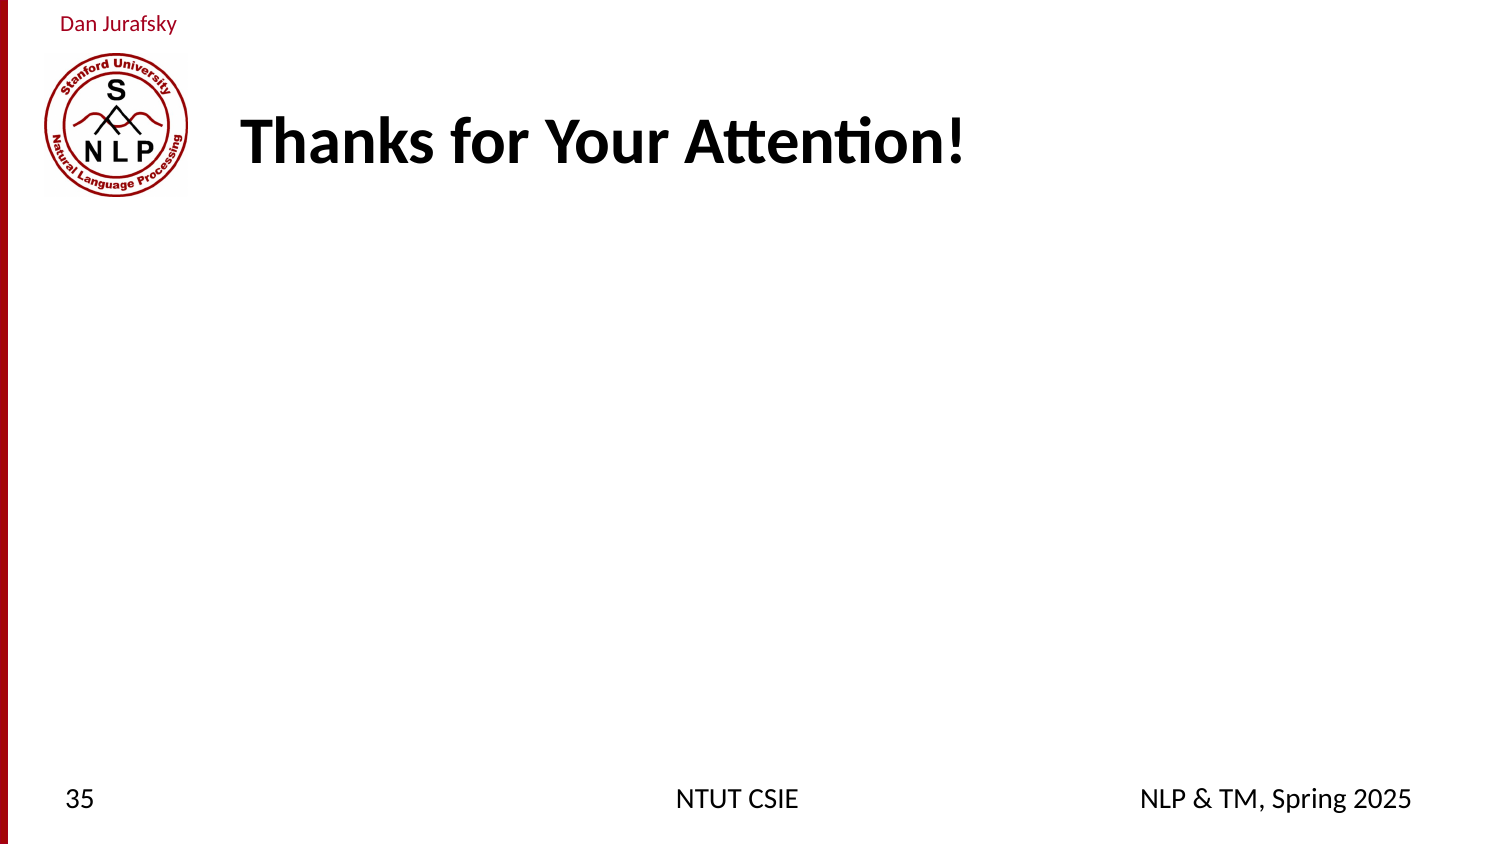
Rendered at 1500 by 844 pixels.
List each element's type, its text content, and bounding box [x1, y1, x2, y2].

picture [44, 53, 188, 197]
slide_number NLP & TM, Spring 2025 [1124, 771, 1451, 829]
title Thanks for Your Attention! [225, 62, 1450, 185]
slide_number 35 [49, 771, 376, 829]
footer NTUT CSIE [499, 771, 976, 829]
